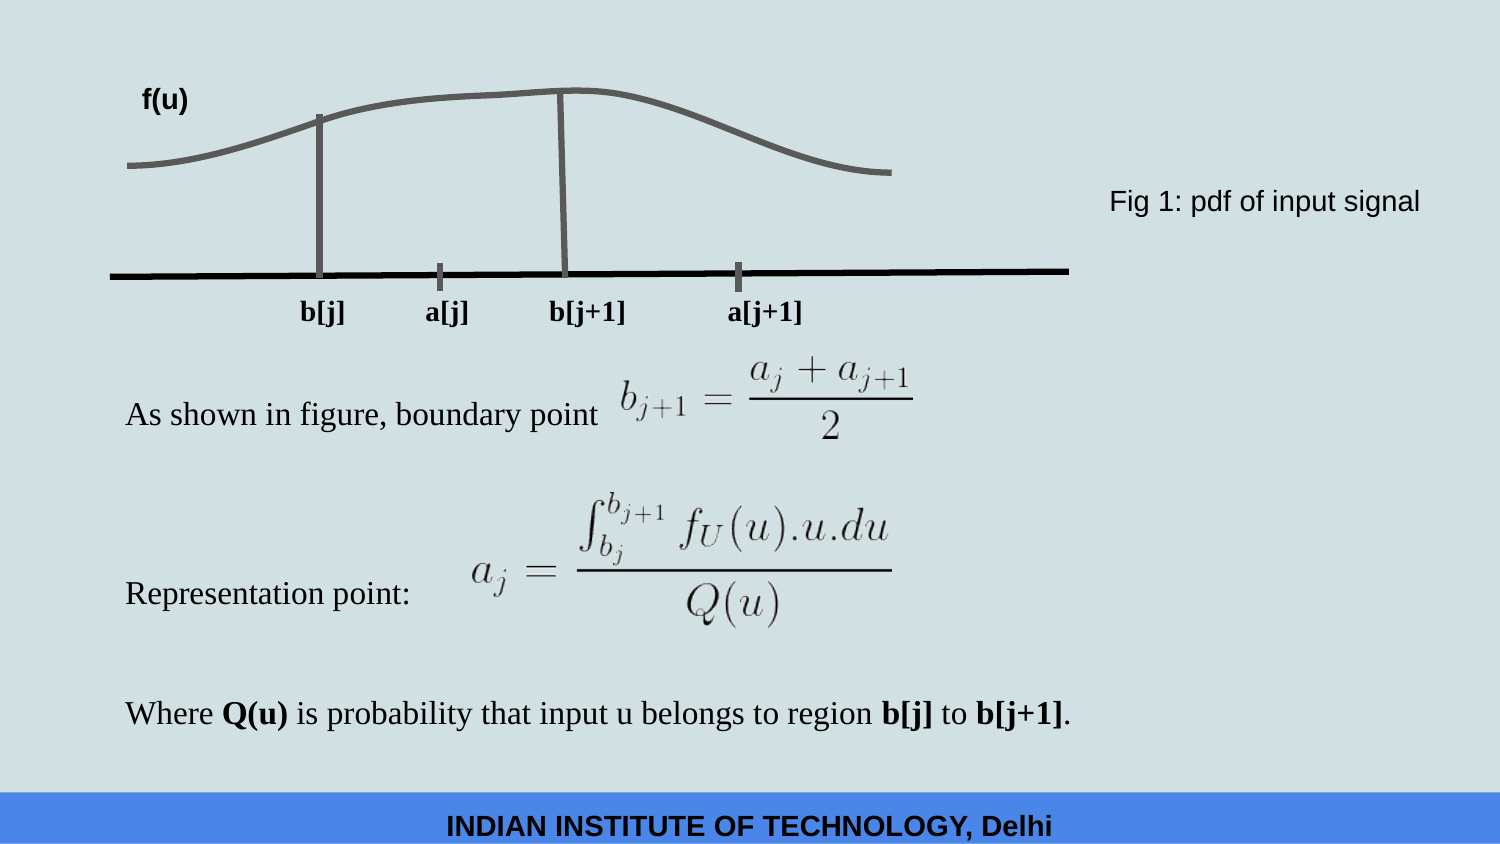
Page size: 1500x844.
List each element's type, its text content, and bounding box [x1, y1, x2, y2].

text_box f(u) [126, 65, 207, 131]
text_box [568, 90, 892, 173]
text_box [127, 122, 315, 168]
text_box Fig 1: pdf of input signal [1094, 166, 1473, 232]
text_box [323, 91, 556, 170]
picture [621, 356, 913, 440]
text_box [109, 271, 315, 278]
text_box b[j] a[j] b[j+1] a[j+1] [270, 286, 1036, 343]
text_box As shown in figure, boundary point Representation point: Where Q(u) is probability that input u belongs to region b[j] to b[j+1]. [109, 356, 1183, 746]
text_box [324, 271, 435, 278]
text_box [571, 271, 734, 278]
picture [472, 492, 892, 630]
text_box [559, 89, 566, 278]
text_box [743, 271, 1070, 278]
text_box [444, 271, 554, 278]
text_box INDIAN INSTITUTE OF TECHNOLOGY, Delhi [0, 792, 1500, 844]
